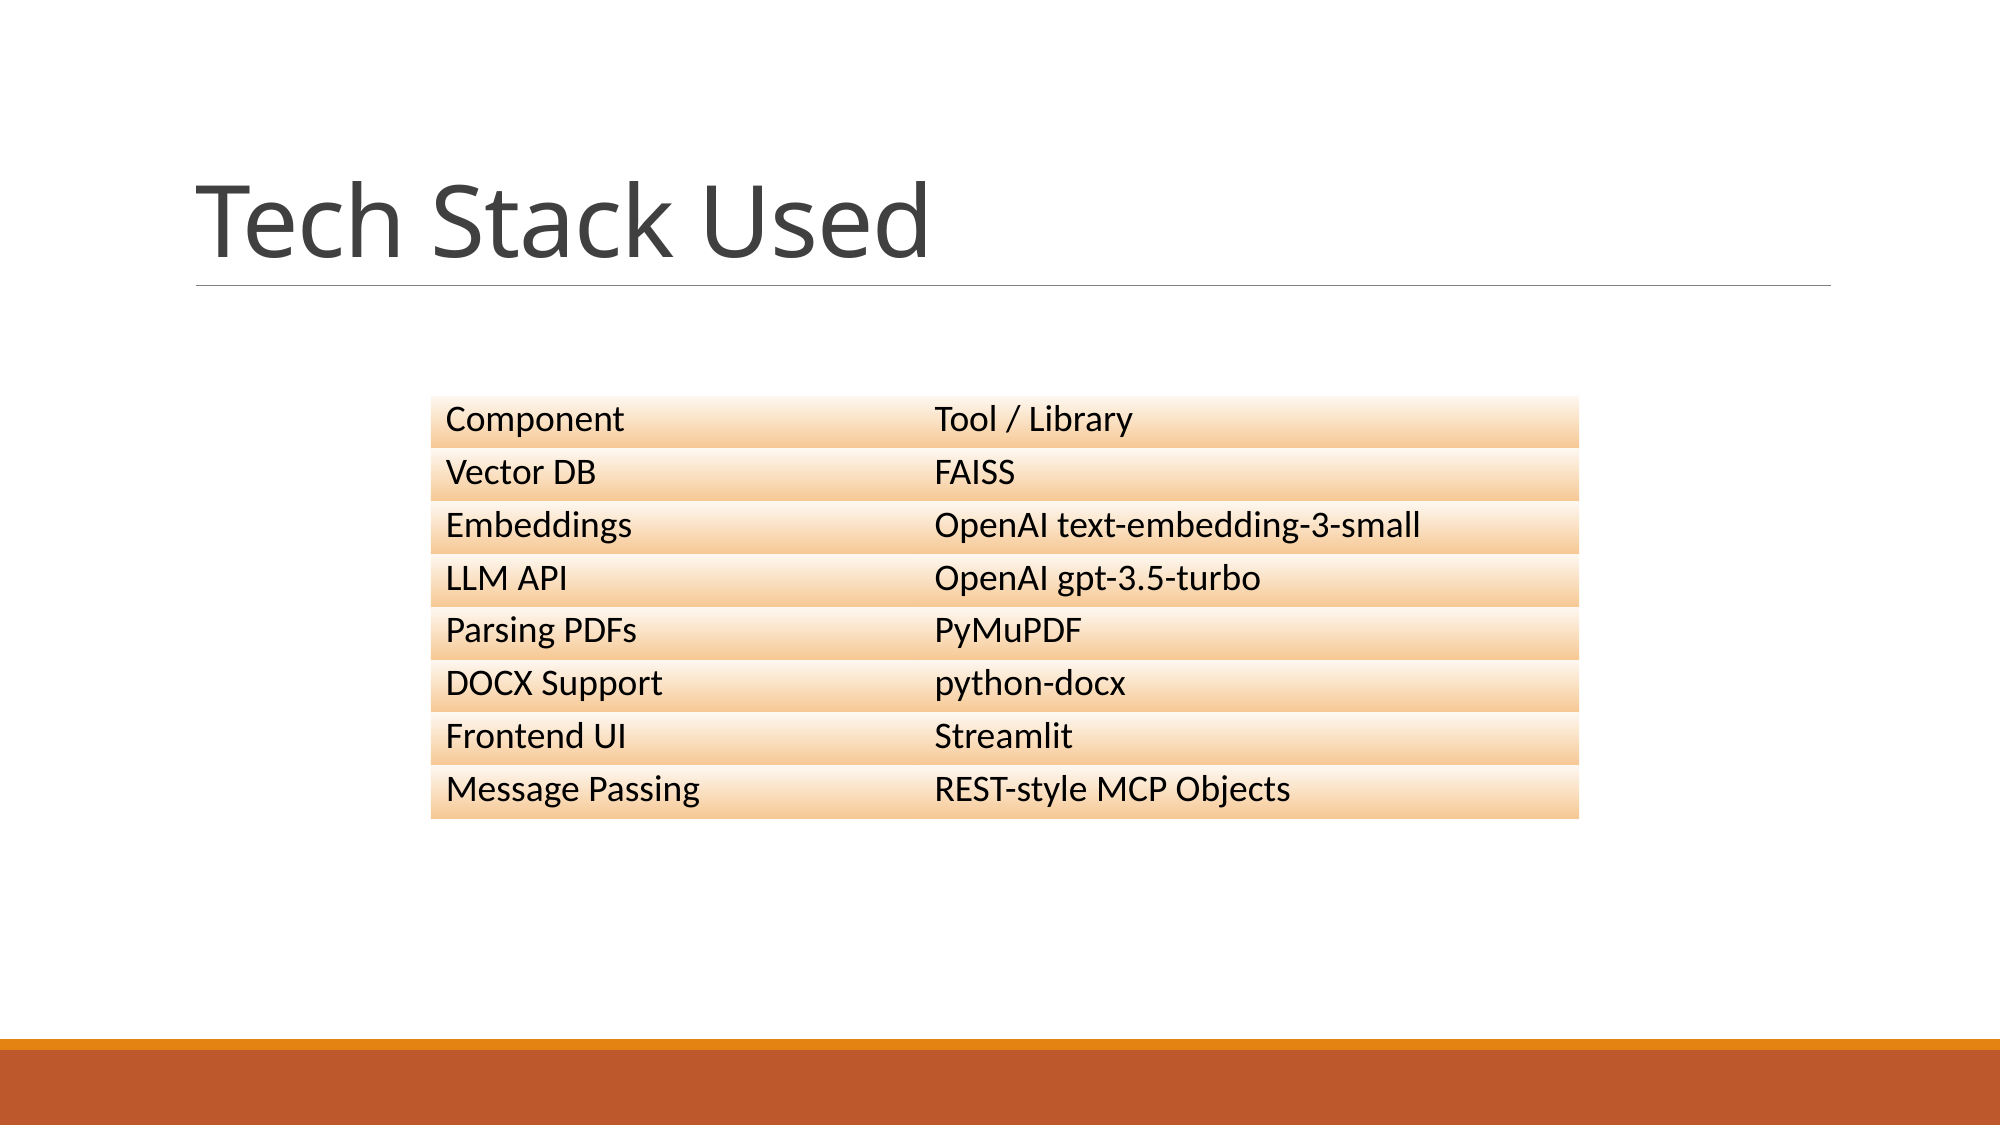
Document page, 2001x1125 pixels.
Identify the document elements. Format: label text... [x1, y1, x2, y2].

table_header Tool / Library [919, 396, 1579, 449]
table_cell OpenAI text-embedding-3-small [919, 502, 1579, 554]
table_cell Parsing PDFs [431, 607, 919, 660]
title Tech Stack Used [180, 47, 1830, 285]
table_cell Frontend UI [431, 713, 919, 766]
table_header Component [431, 396, 919, 449]
table_cell PyMuPDF [919, 607, 1579, 660]
table_cell DOCX Support [431, 660, 919, 713]
table_cell Embeddings [431, 502, 919, 554]
table_cell Message Passing [431, 766, 919, 818]
table_cell REST-style MCP Objects [919, 766, 1579, 818]
table_cell Vector DB [431, 449, 919, 502]
table_cell LLM API [431, 554, 919, 607]
table_cell Streamlit [919, 713, 1579, 766]
table_cell FAISS [919, 449, 1579, 502]
table_cell python-docx [919, 660, 1579, 713]
table_cell OpenAI gpt-3.5-turbo [919, 554, 1579, 607]
